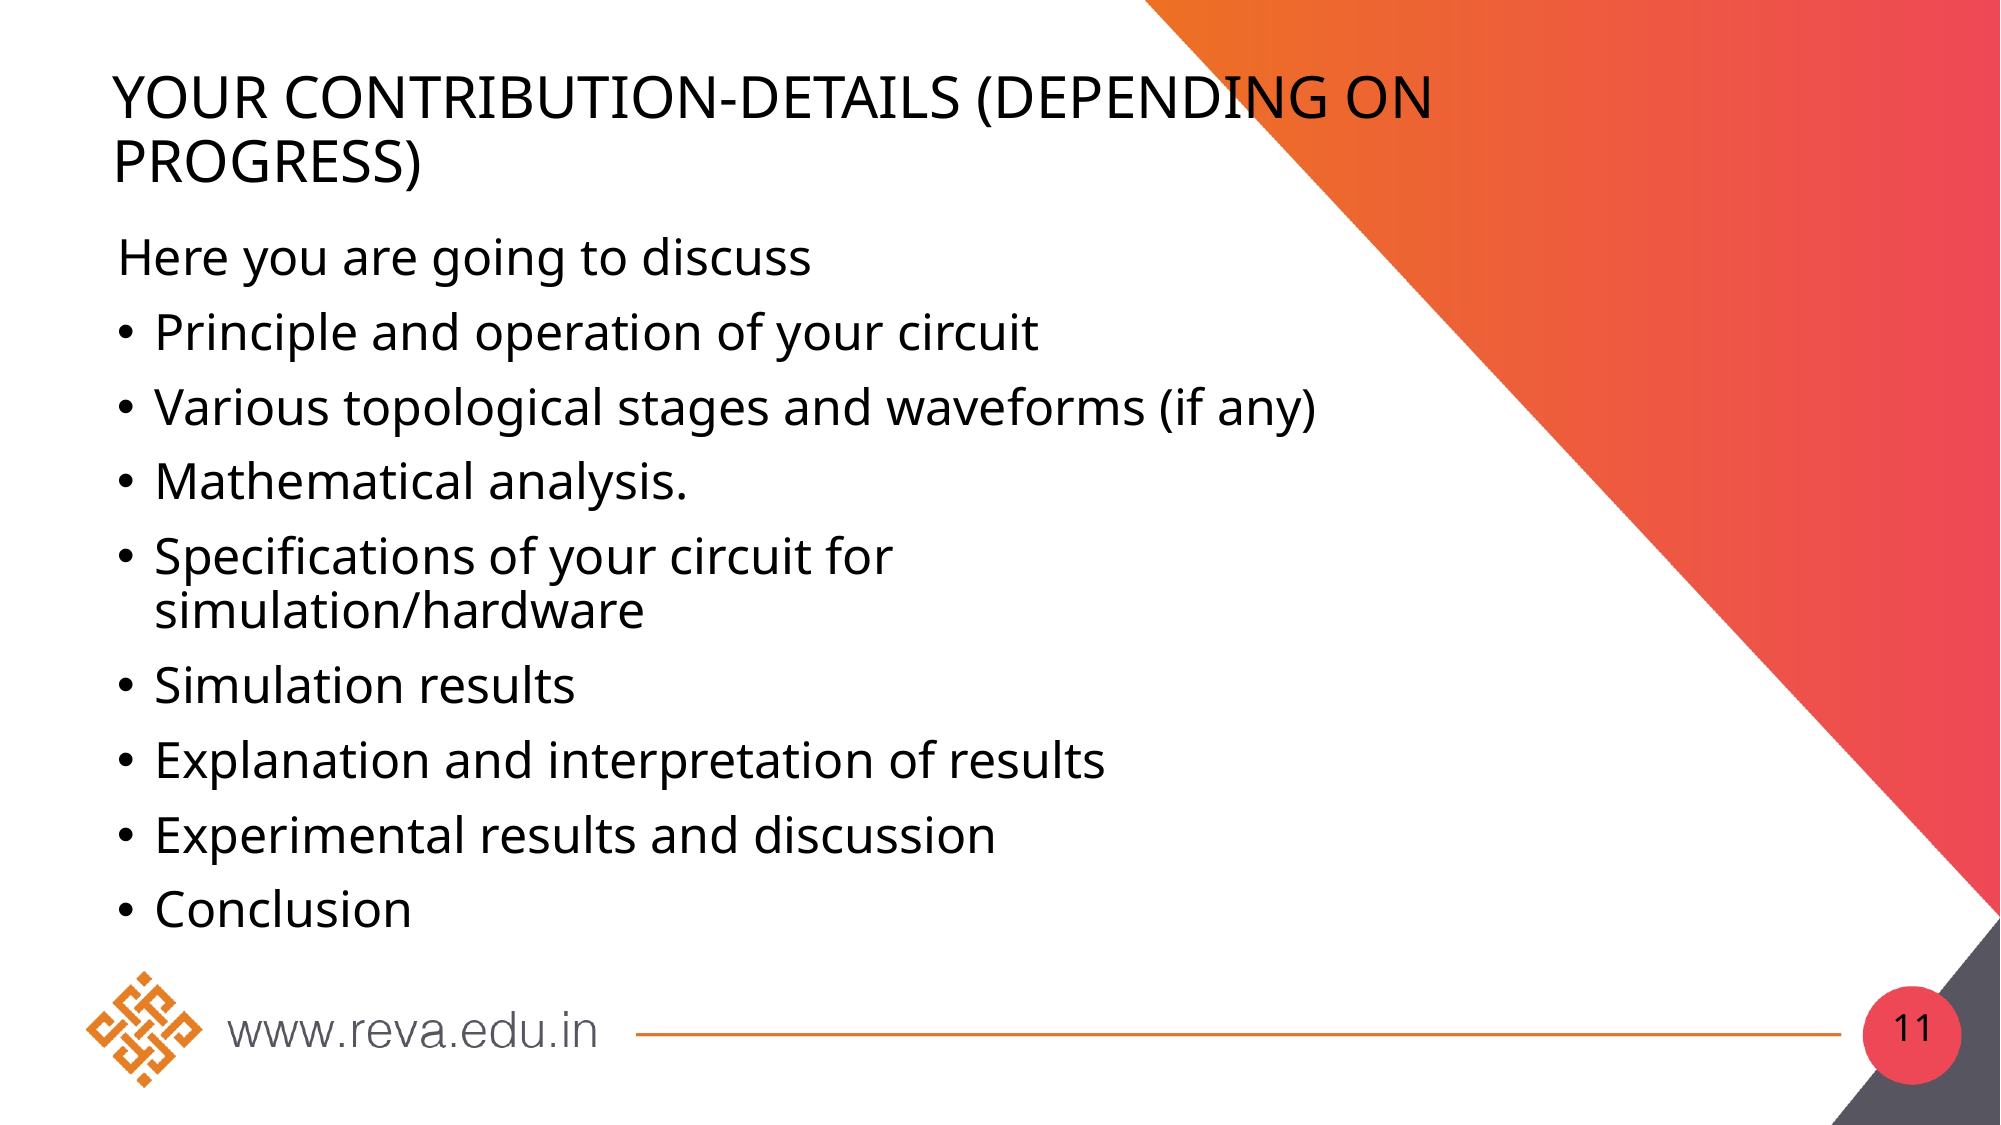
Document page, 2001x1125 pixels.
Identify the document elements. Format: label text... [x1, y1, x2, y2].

list Here you are going to discuss Principle and operation of your circuit Various topological stages and waveforms (if any) Mathematical analysis. Specifications of your circuit for simulation/hardware Simulation results Explanation and interpretation of results Experimental results and discussion Conclusion [102, 224, 1352, 1000]
picture [0, 0, 2000, 1125]
title Your contribution-details (depending on progress) [97, 61, 1500, 134]
slide_number 11 [1864, 999, 1963, 1060]
